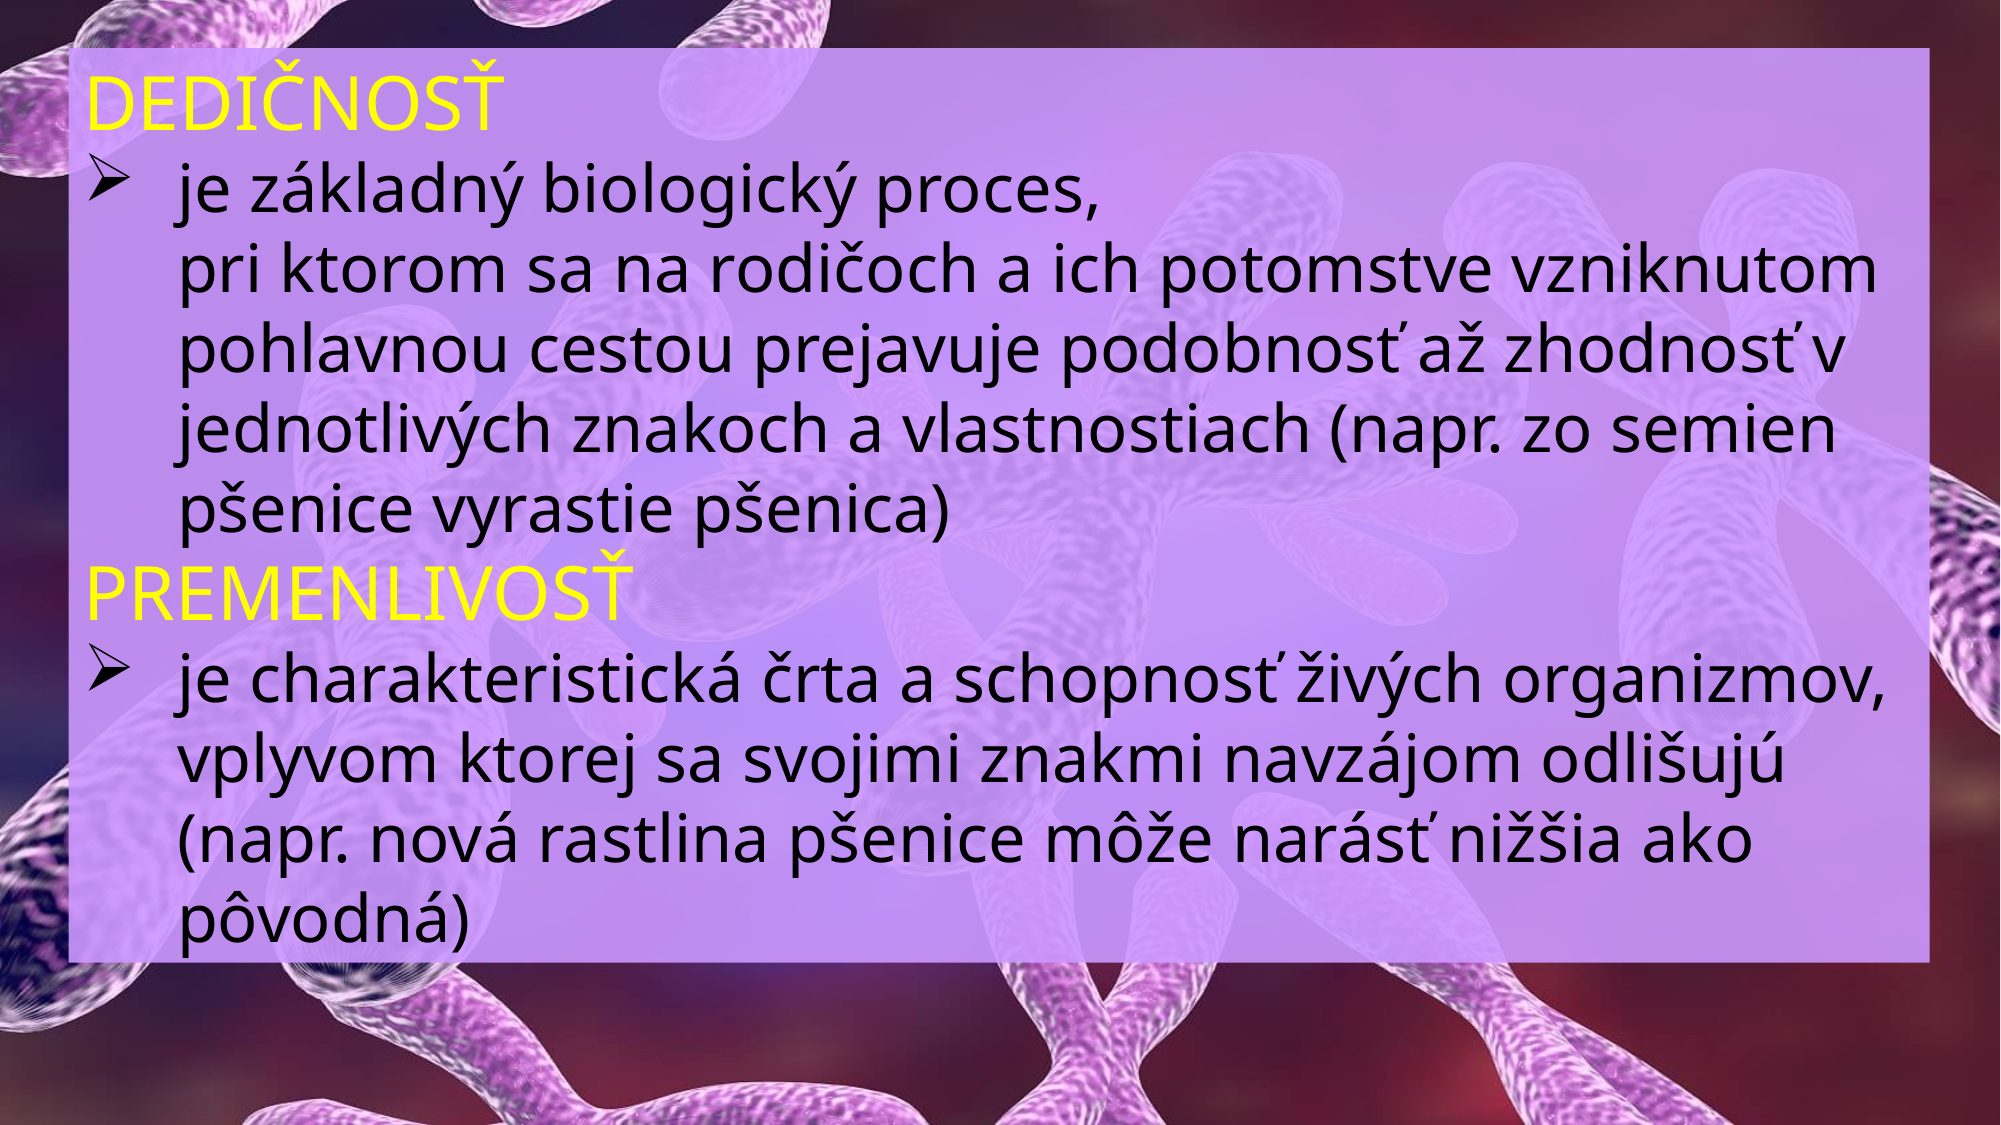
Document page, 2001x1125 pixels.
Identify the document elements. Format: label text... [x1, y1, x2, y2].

picture [0, 0, 2001, 1125]
text_box DEDIČNOSŤ je základný biologický proces, pri ktorom sa na rodičoch a ich potomstve vzniknutom pohlavnou cestou prejavuje podobnosť až zhodnosť v jednotlivých znakoch a vlastnostiach (napr. zo semien pšenice vyrastie pšenica) PREMENLIVOSŤ je charakteristická črta a schopnosť živých organizmov, vplyvom ktorej sa svojimi znakmi navzájom odlišujú (napr. nová rastlina pšenice môže narásť nižšia ako pôvodná) [68, 48, 1930, 963]
